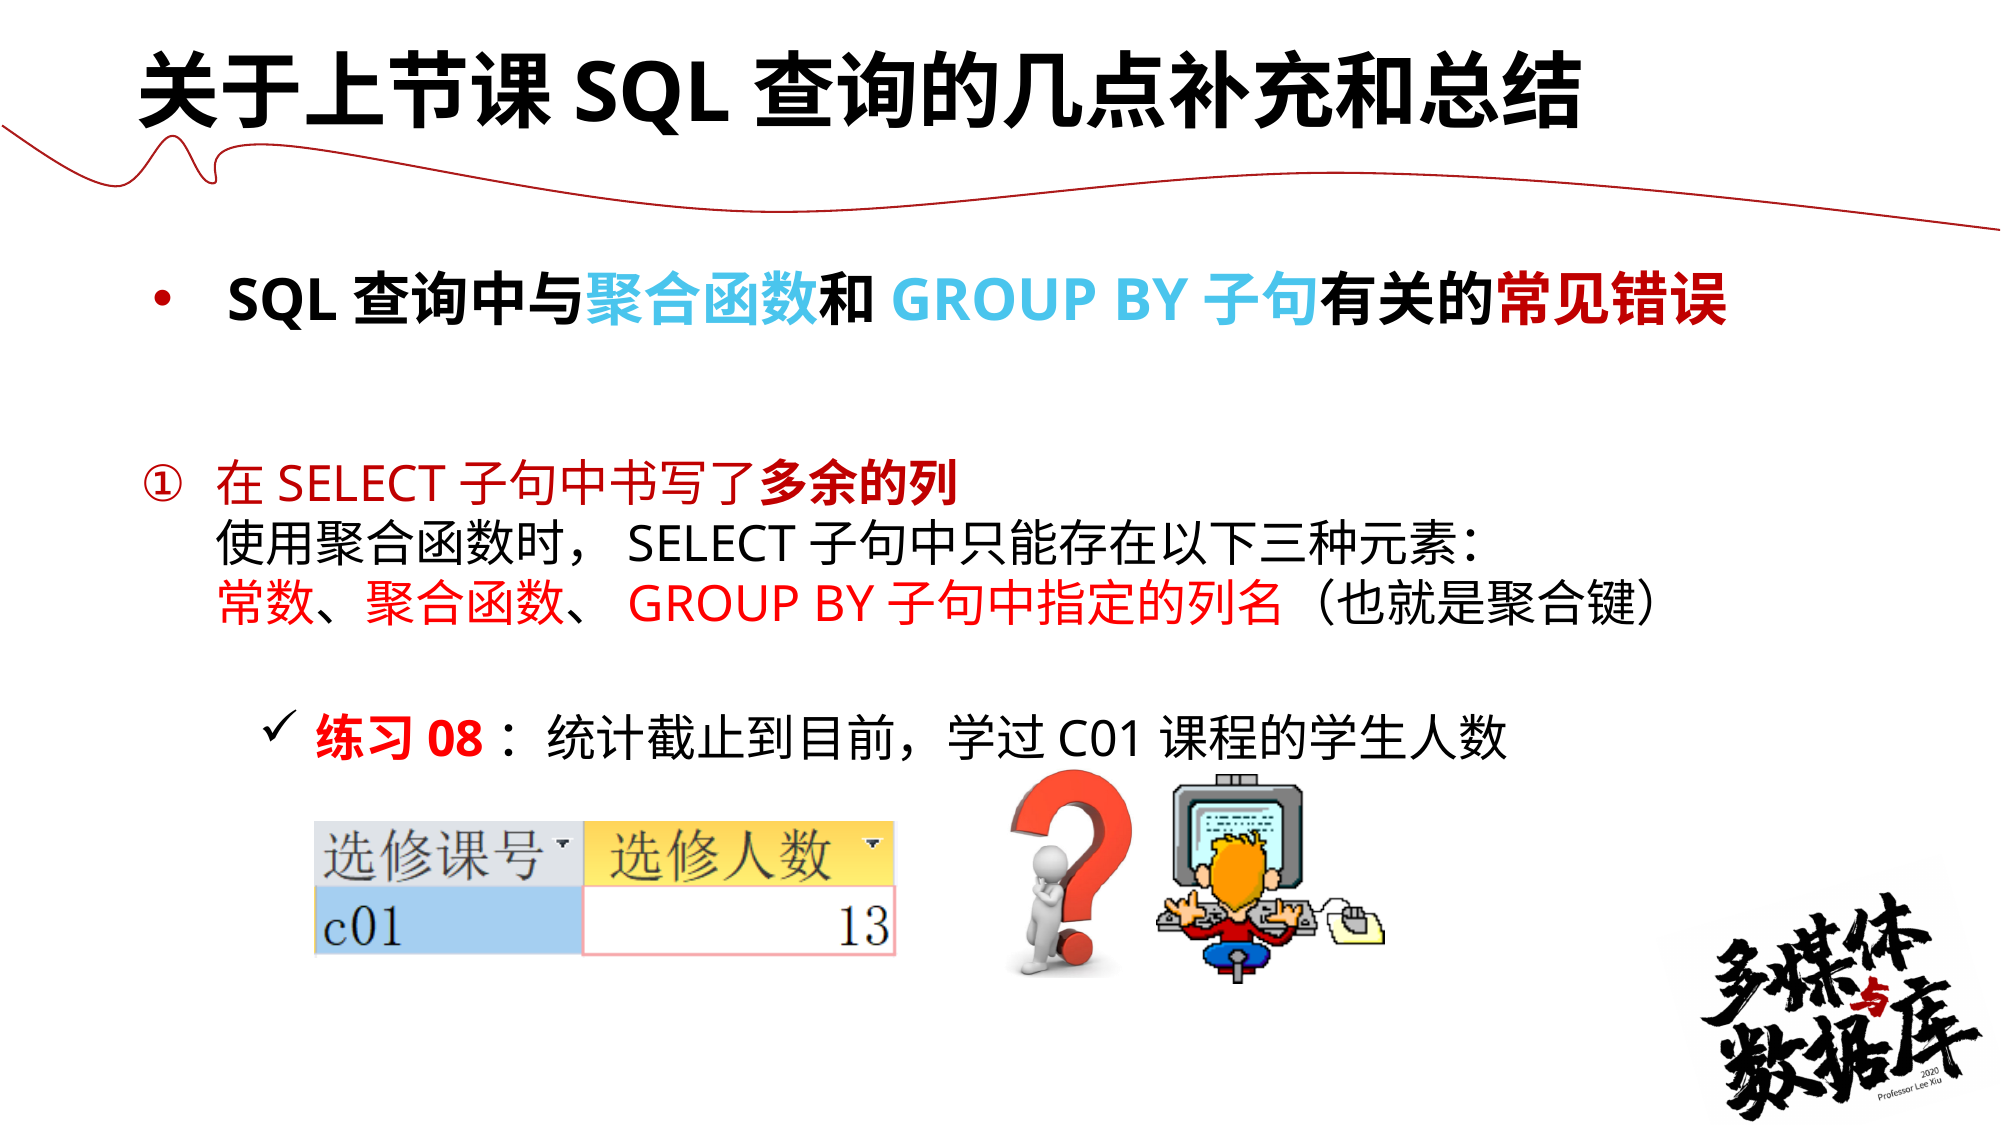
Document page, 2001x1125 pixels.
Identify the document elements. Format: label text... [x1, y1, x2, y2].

picture [314, 821, 898, 958]
text_box 关于上节课SQL查询的几点补充和总结 [122, 31, 1768, 146]
picture [998, 768, 1135, 978]
text_box SQL查询中与聚合函数和GROUP BY子句有关的常见错误 [137, 251, 1792, 340]
text_box 练习08：统计截止到目前，学过C01课程的学生人数 [244, 692, 1603, 774]
picture [1656, 854, 2001, 1125]
text_box 在SELECT子句中书写了多余的列 使用聚合函数时，SELECT子句中只能存在以下三种元素： 常数、聚合函数、GROUP BY子句中指定的列名（也就是聚合键） [125, 444, 1922, 640]
picture [1156, 774, 1385, 984]
